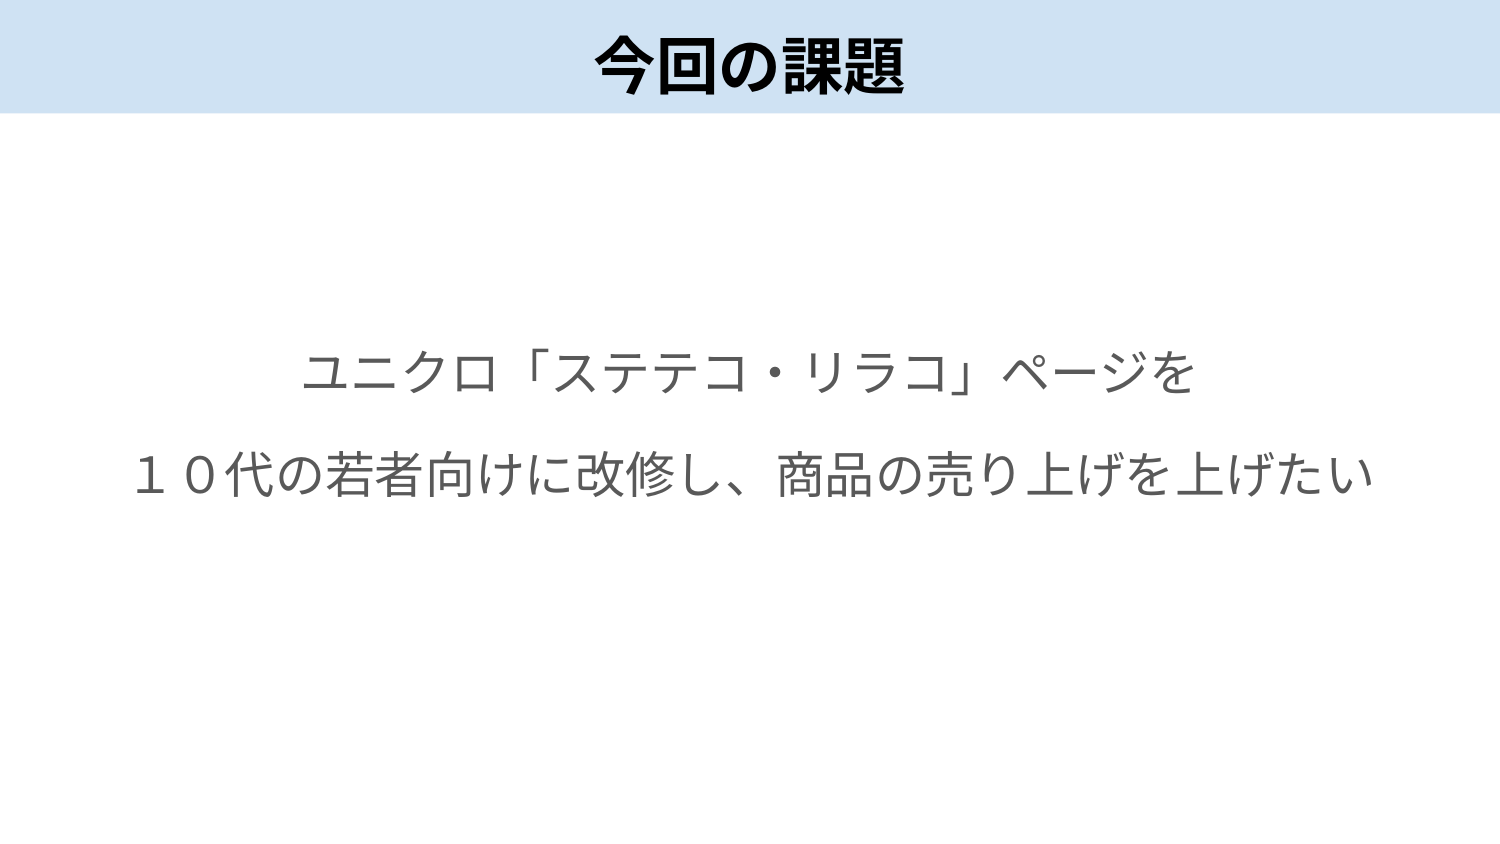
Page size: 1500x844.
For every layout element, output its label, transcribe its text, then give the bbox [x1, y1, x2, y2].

text_box [0, 0, 1500, 114]
list ユニクロ「ステテコ・リラコ」ページを １０代の若者向けに改修し、商品の売り上げを上げたい [51, 317, 1449, 527]
title 今回の課題 [48, 12, 1452, 111]
